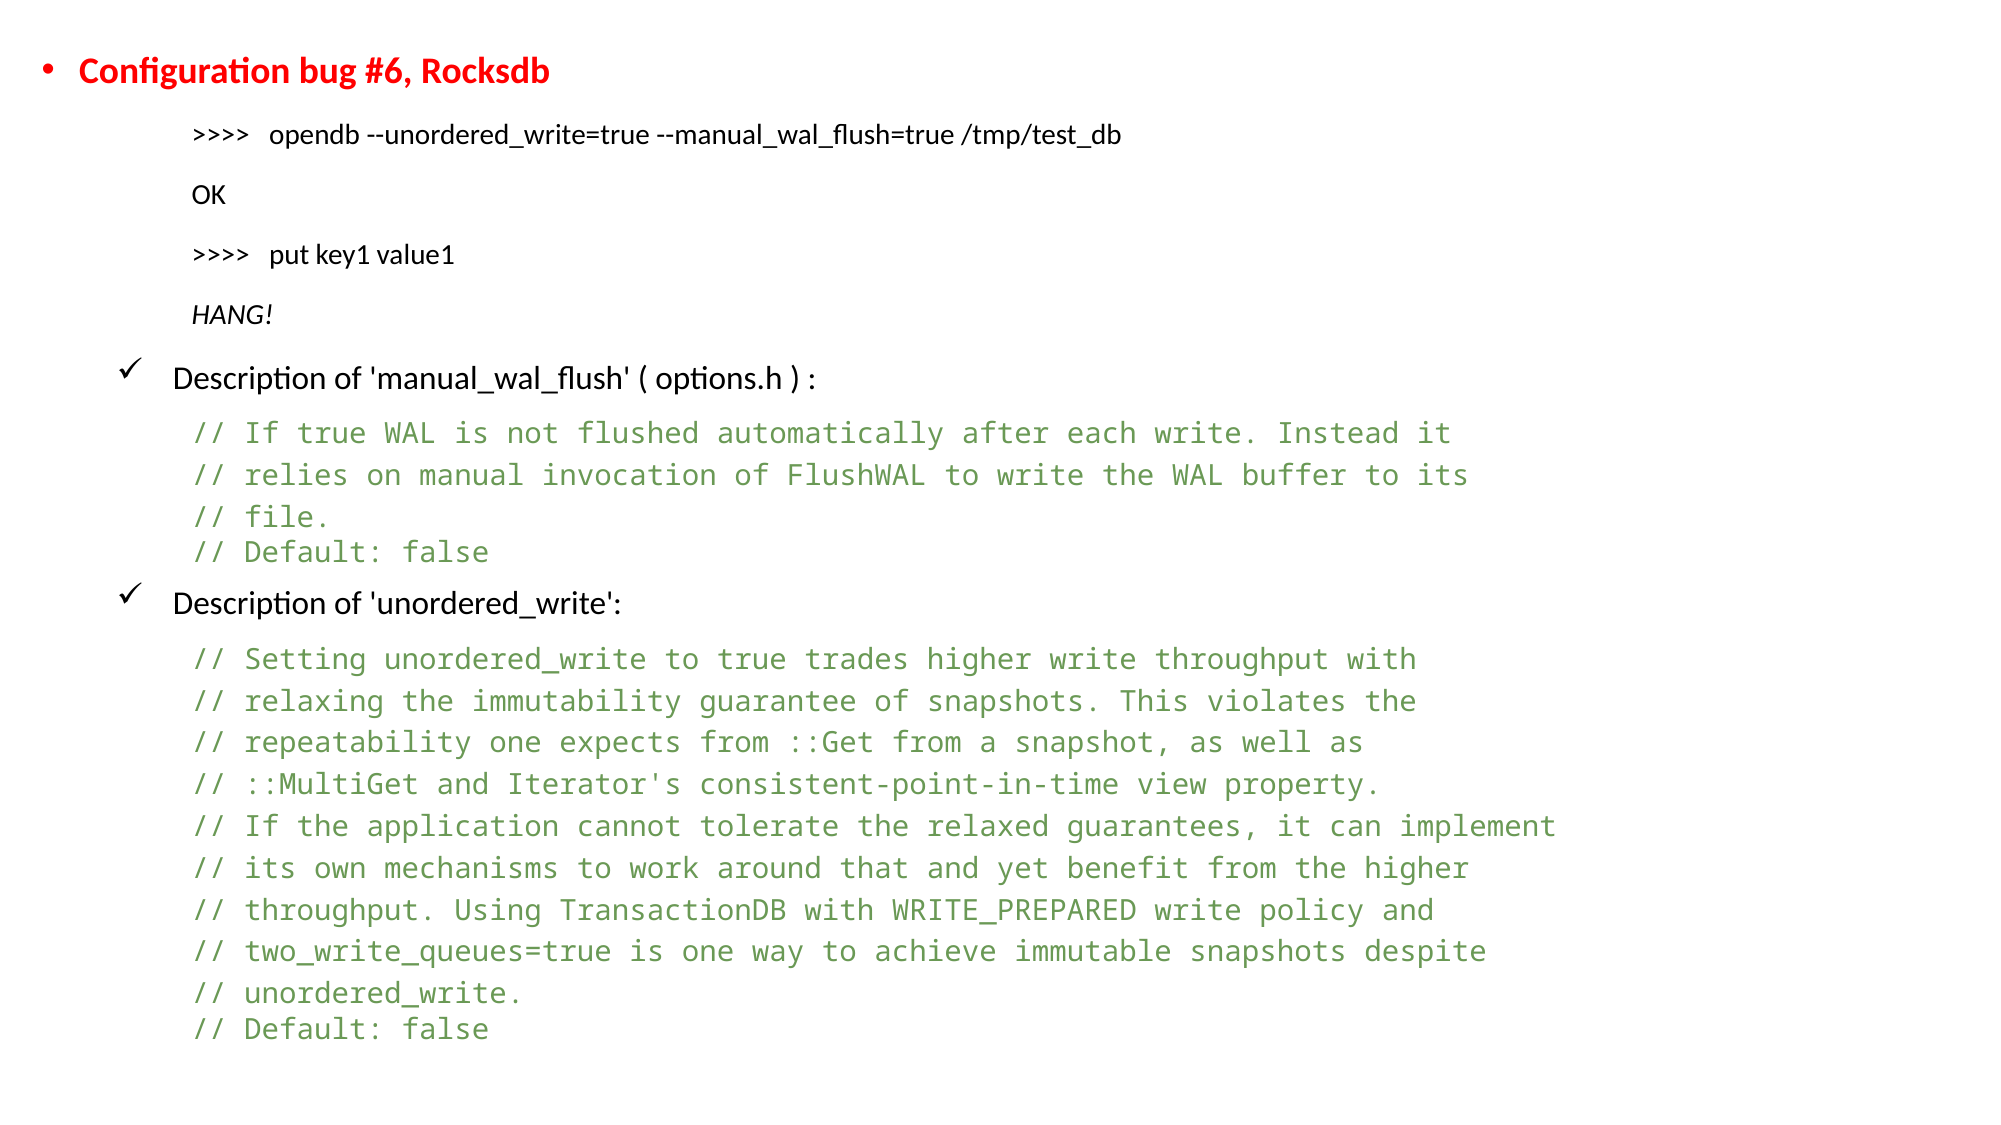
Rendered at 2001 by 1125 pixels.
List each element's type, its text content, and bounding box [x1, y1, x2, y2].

text_box Configuration bug #6, Rocksdb >>>> opendb --unordered_write=true --manual_wal_flush=true /tmp/test_db OK >>>> put key1 value1 HANG! Description of 'manual_wal_flush' ( options.h ) : // If true WAL is not flushed automatically after each write. Instead it // relies on manual invocation of FlushWAL to write the WAL buffer to its // file. // Default: false Description of 'unordered_write': // Setting unordered_write to true trades higher write throughput with // relaxing the immutability guarantee of snapshots. This violates the // repeatability one expects from ::Get from a snapshot, as well as // ::MultiGet and Iterator's consistent-point-in-time view property. // If the application cannot tolerate the relaxed guarantees, it can implement // its own mechanisms to work around that and yet benefit from the higher // throughput. Using TransactionDB with WRITE_PREPARED write policy and // two_write_queues=true is one way to achieve immutable snapshots despite // unordered_write. // Default: false [26, 38, 1973, 1101]
